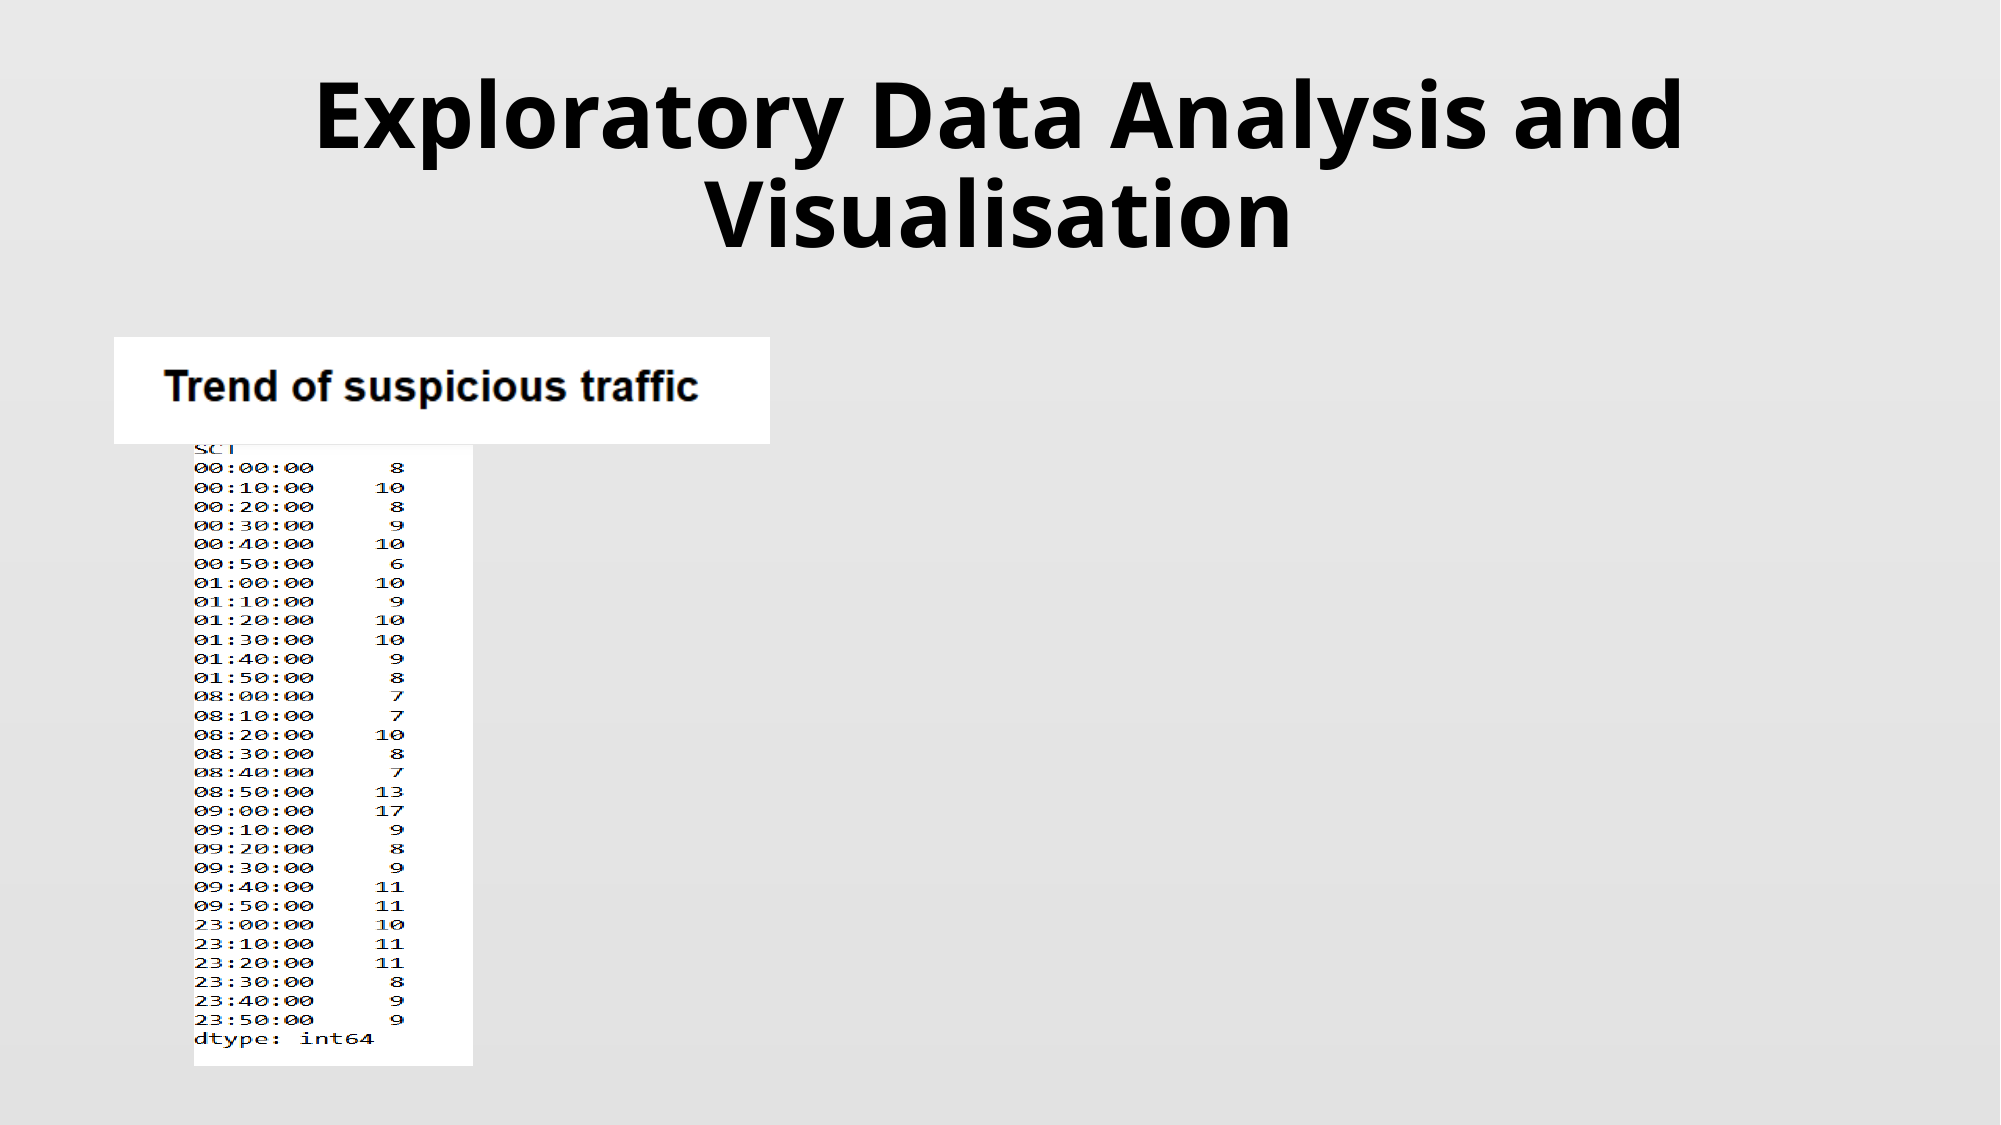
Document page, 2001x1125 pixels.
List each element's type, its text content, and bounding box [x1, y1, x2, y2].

picture [194, 445, 473, 1066]
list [114, 337, 770, 444]
title Exploratory Data Analysis and Visualisation [137, 59, 1863, 278]
